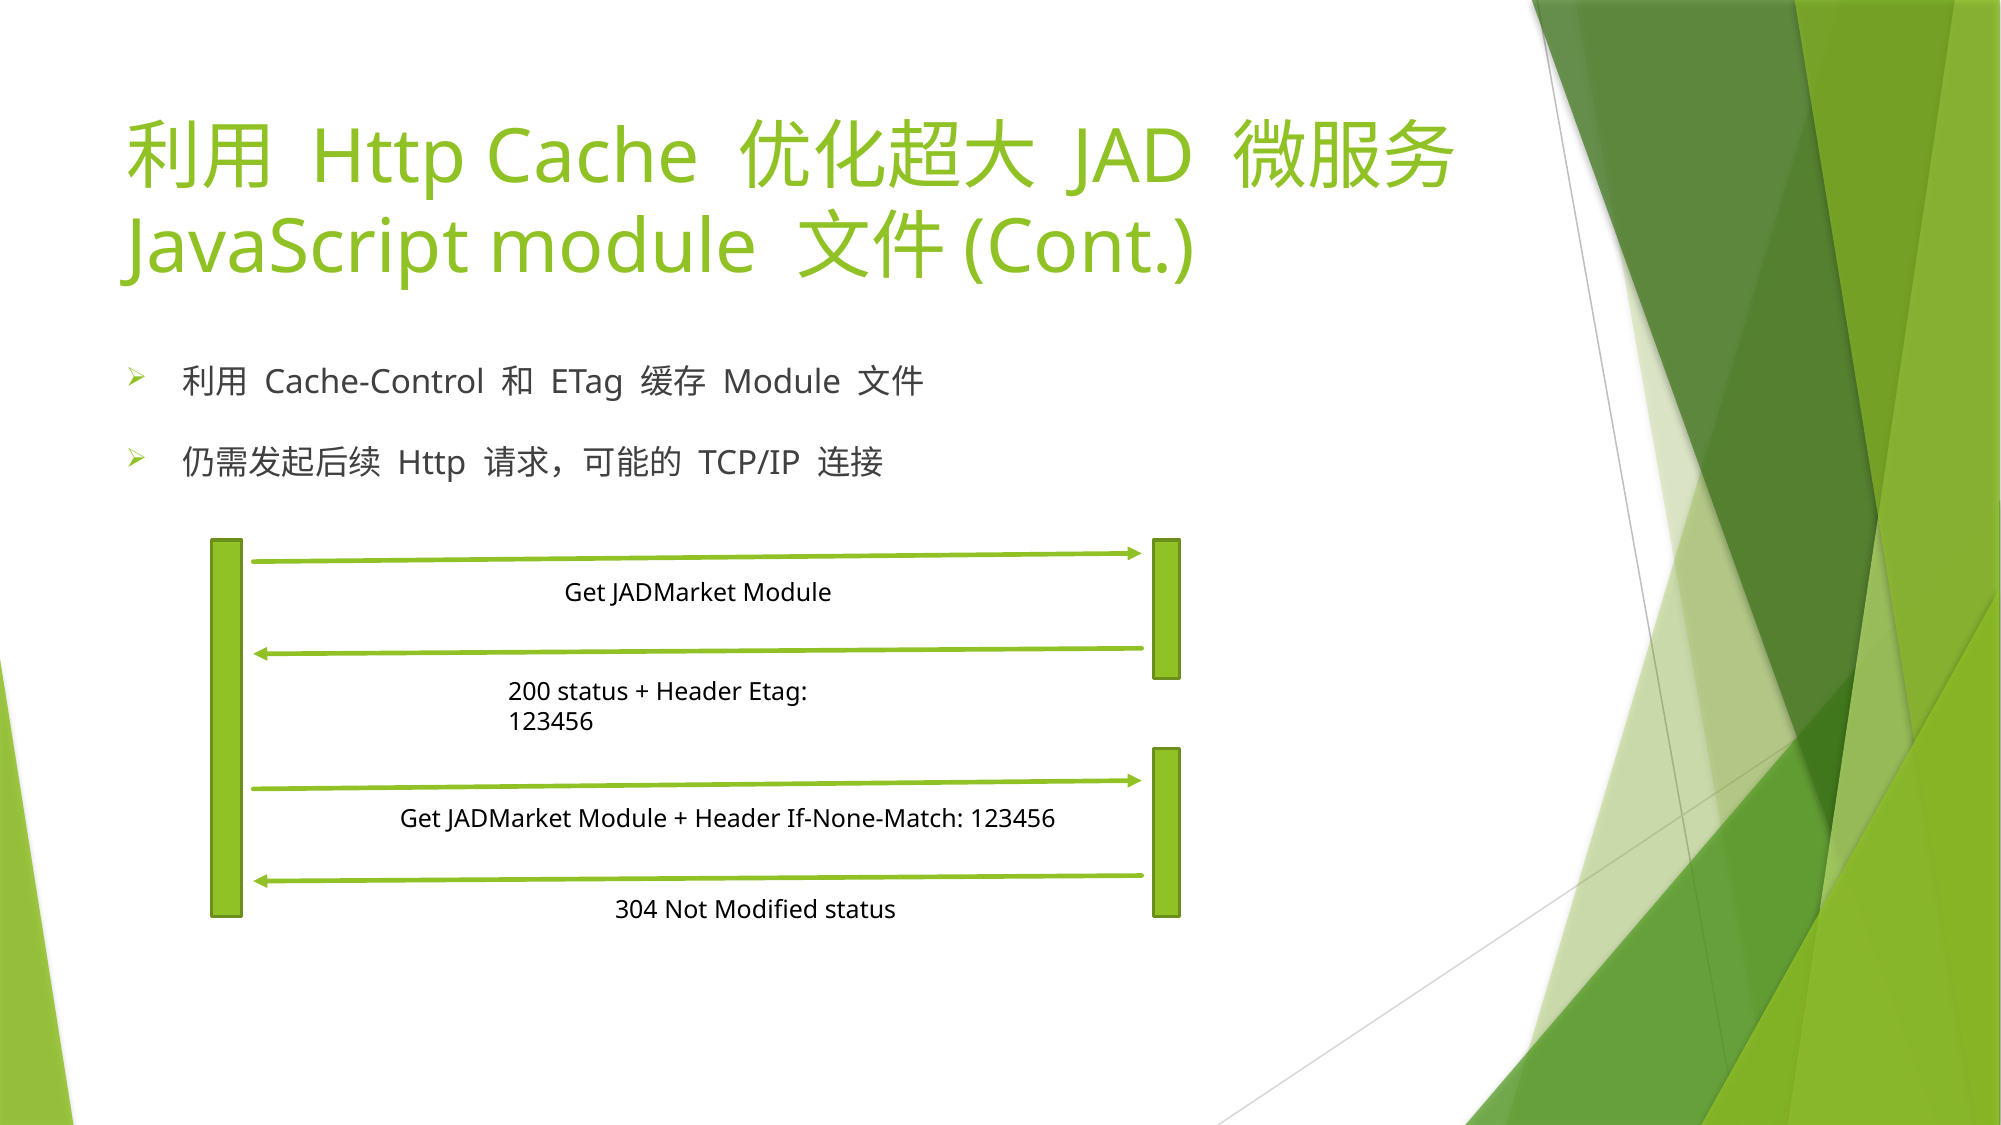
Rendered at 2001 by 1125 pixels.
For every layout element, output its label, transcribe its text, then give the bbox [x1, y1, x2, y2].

list 利用 Cache-Control 和 ETag 缓存 Module 文件 仍需发起后续 Http 请求，可能的 TCP/IP 连接 [111, 332, 1522, 970]
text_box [211, 539, 1181, 933]
title 利用 Http Cache 优化超大 JAD 微服务 JavaScript module 文件(Cont.) [111, 99, 1522, 317]
